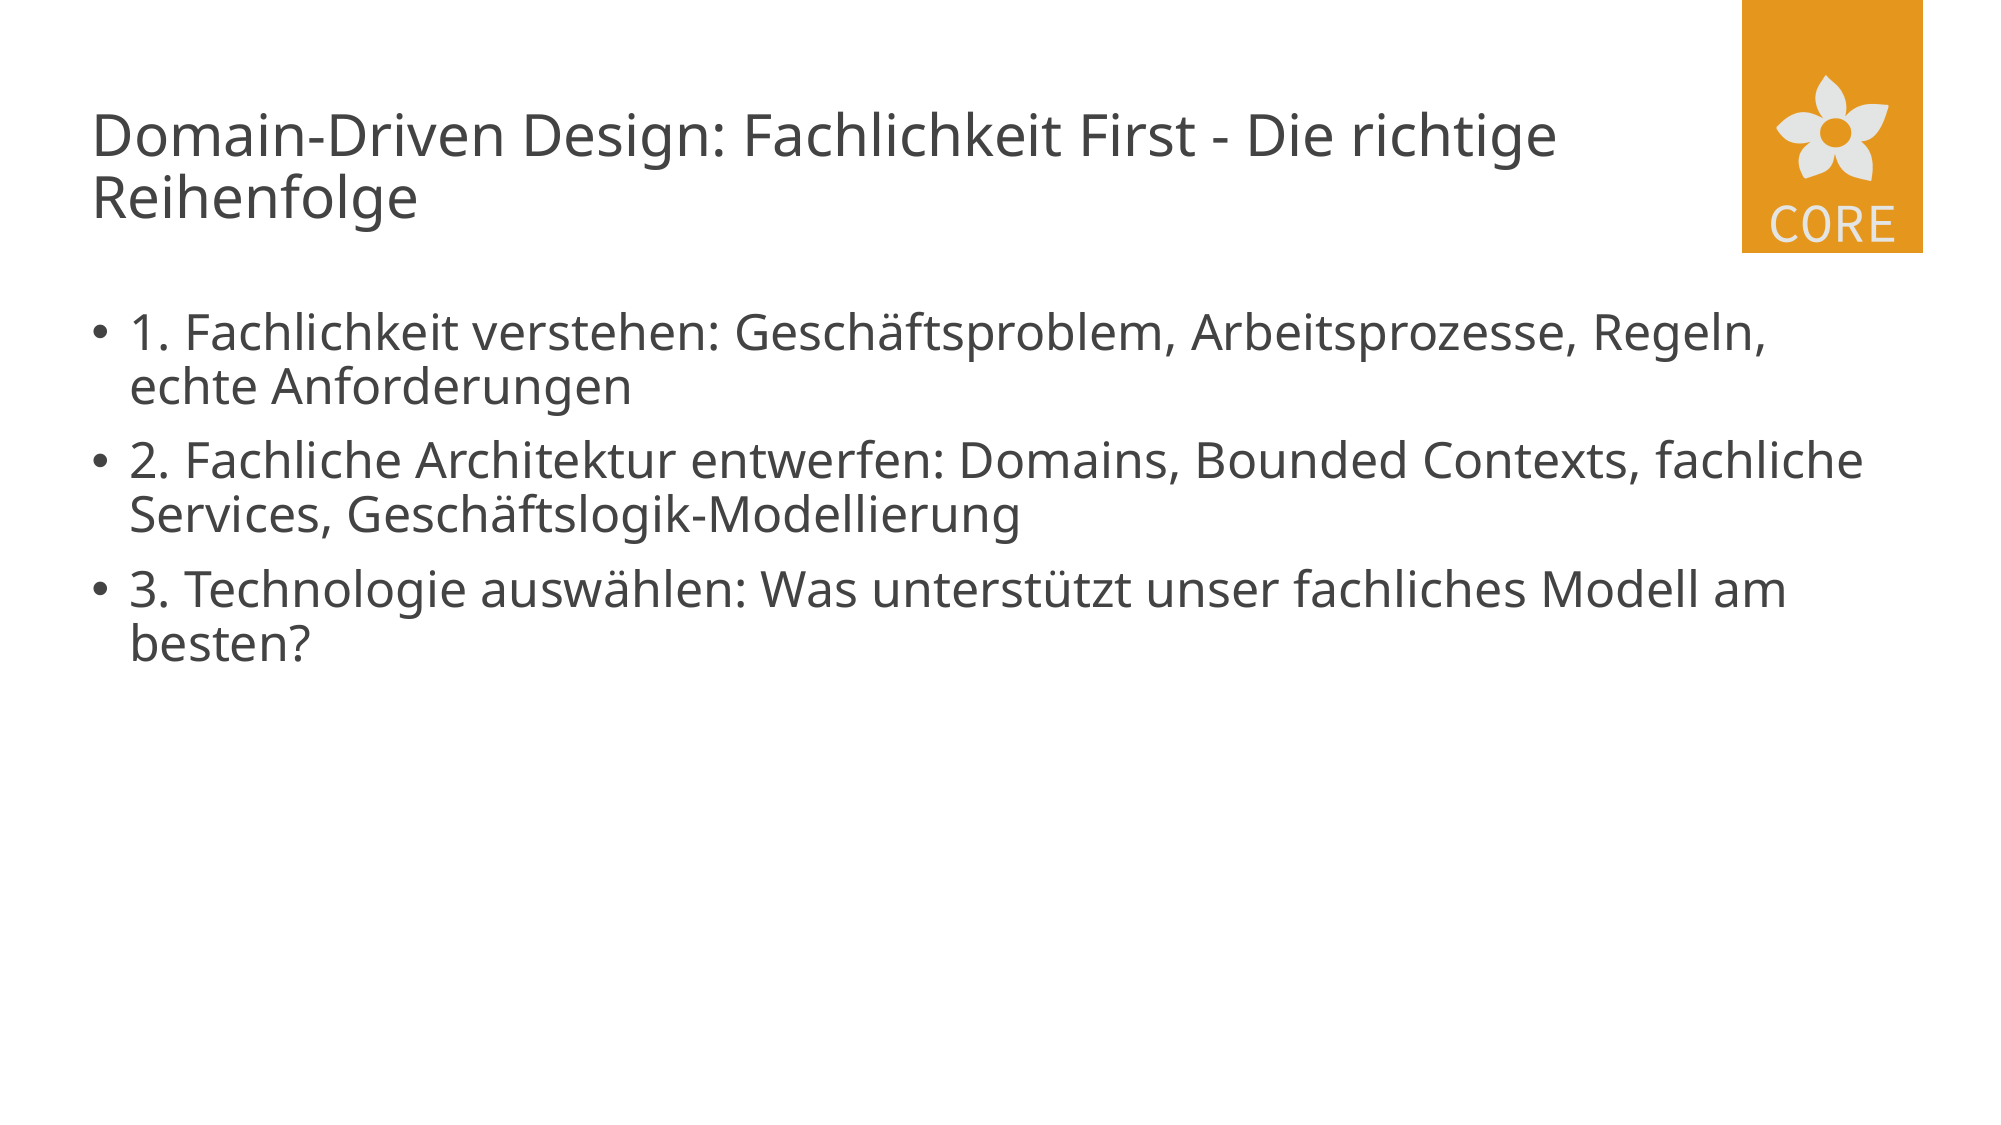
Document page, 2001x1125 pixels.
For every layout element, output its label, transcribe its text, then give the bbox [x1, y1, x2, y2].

title Domain-Driven Design: Fachlichkeit First - Die richtige Reihenfolge [76, 59, 1732, 278]
list 1. Fachlichkeit verstehen: Geschäftsproblem, Arbeitsprozesse, Regeln, echte Anforderungen 2. Fachliche Architektur entwerfen: Domains, Bounded Contexts, fachliche Services, Geschäftslogik-Modellierung 3. Technologie auswählen: Was unterstützt unser fachliches Modell am besten? [76, 299, 1919, 1066]
picture [1742, 0, 1923, 253]
